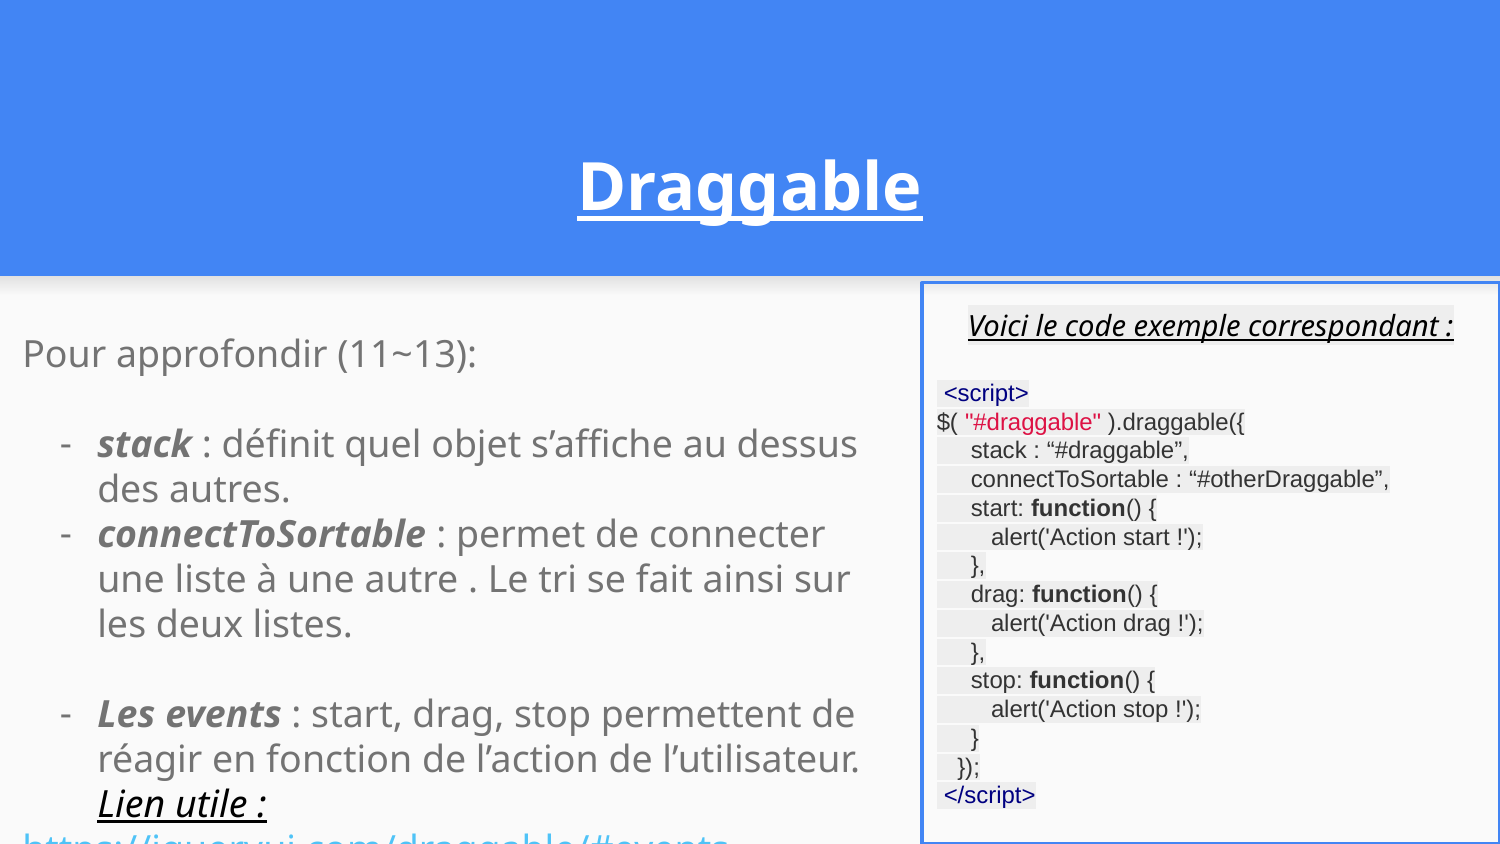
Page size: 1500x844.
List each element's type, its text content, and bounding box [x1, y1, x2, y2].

list Pour approfondir (11~13): stack : définit quel objet s’affiche au dessus des autres. connectToSortable : permet de connecter une liste à une autre . Le tri se fait ainsi sur les deux listes. Les events : start, drag, stop permettent de réagir en fonction de l’action de l’utilisateur. Lien utile : https://jqueryui.com/draggable/#events [7, 314, 909, 844]
text_box Voici le code exemple correspondant : <script> $( "#draggable" ).draggable({ stack : “#draggable”, connectToSortable : “#otherDraggable”, start: function() { alert('Action start !'); }, drag: function() { alert('Action drag !'); }, stop: function() { alert('Action stop !'); } }); </script> [921, 282, 1500, 844]
title Draggable [0, 121, 1500, 248]
